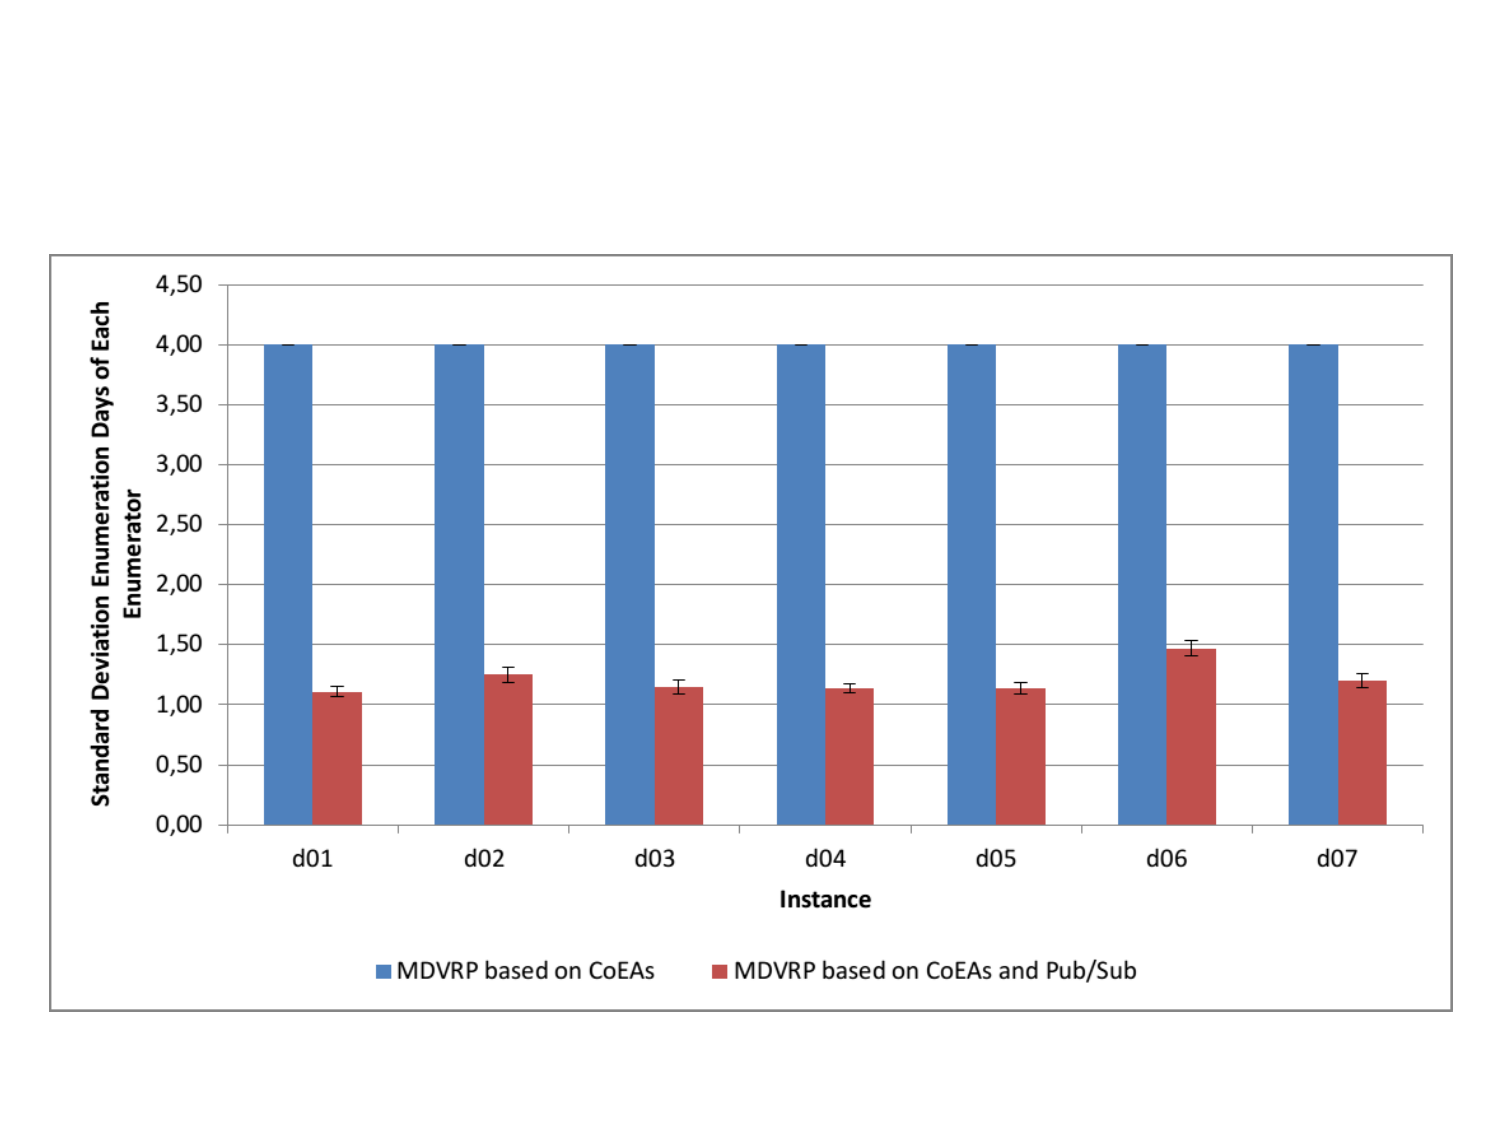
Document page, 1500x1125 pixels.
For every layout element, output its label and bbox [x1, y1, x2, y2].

picture [48, 254, 1453, 1012]
